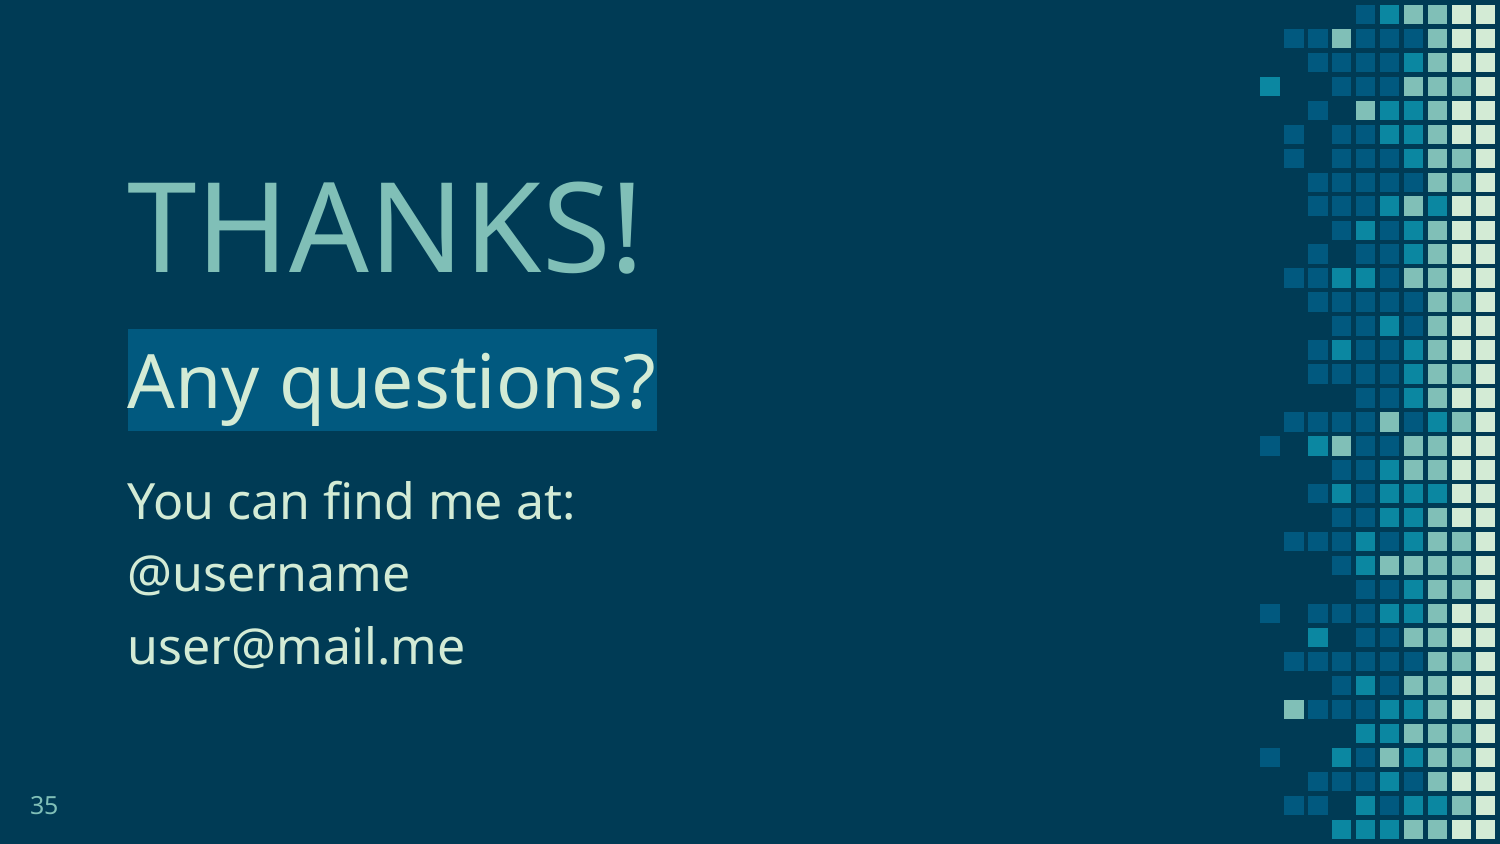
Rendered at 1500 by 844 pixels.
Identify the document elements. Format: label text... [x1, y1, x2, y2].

slide_number 35 [15, 774, 105, 839]
title THANKS! [112, 122, 911, 313]
list You can find me at: @username user@mail.me [112, 454, 911, 719]
subtitle Any questions? [112, 319, 911, 448]
